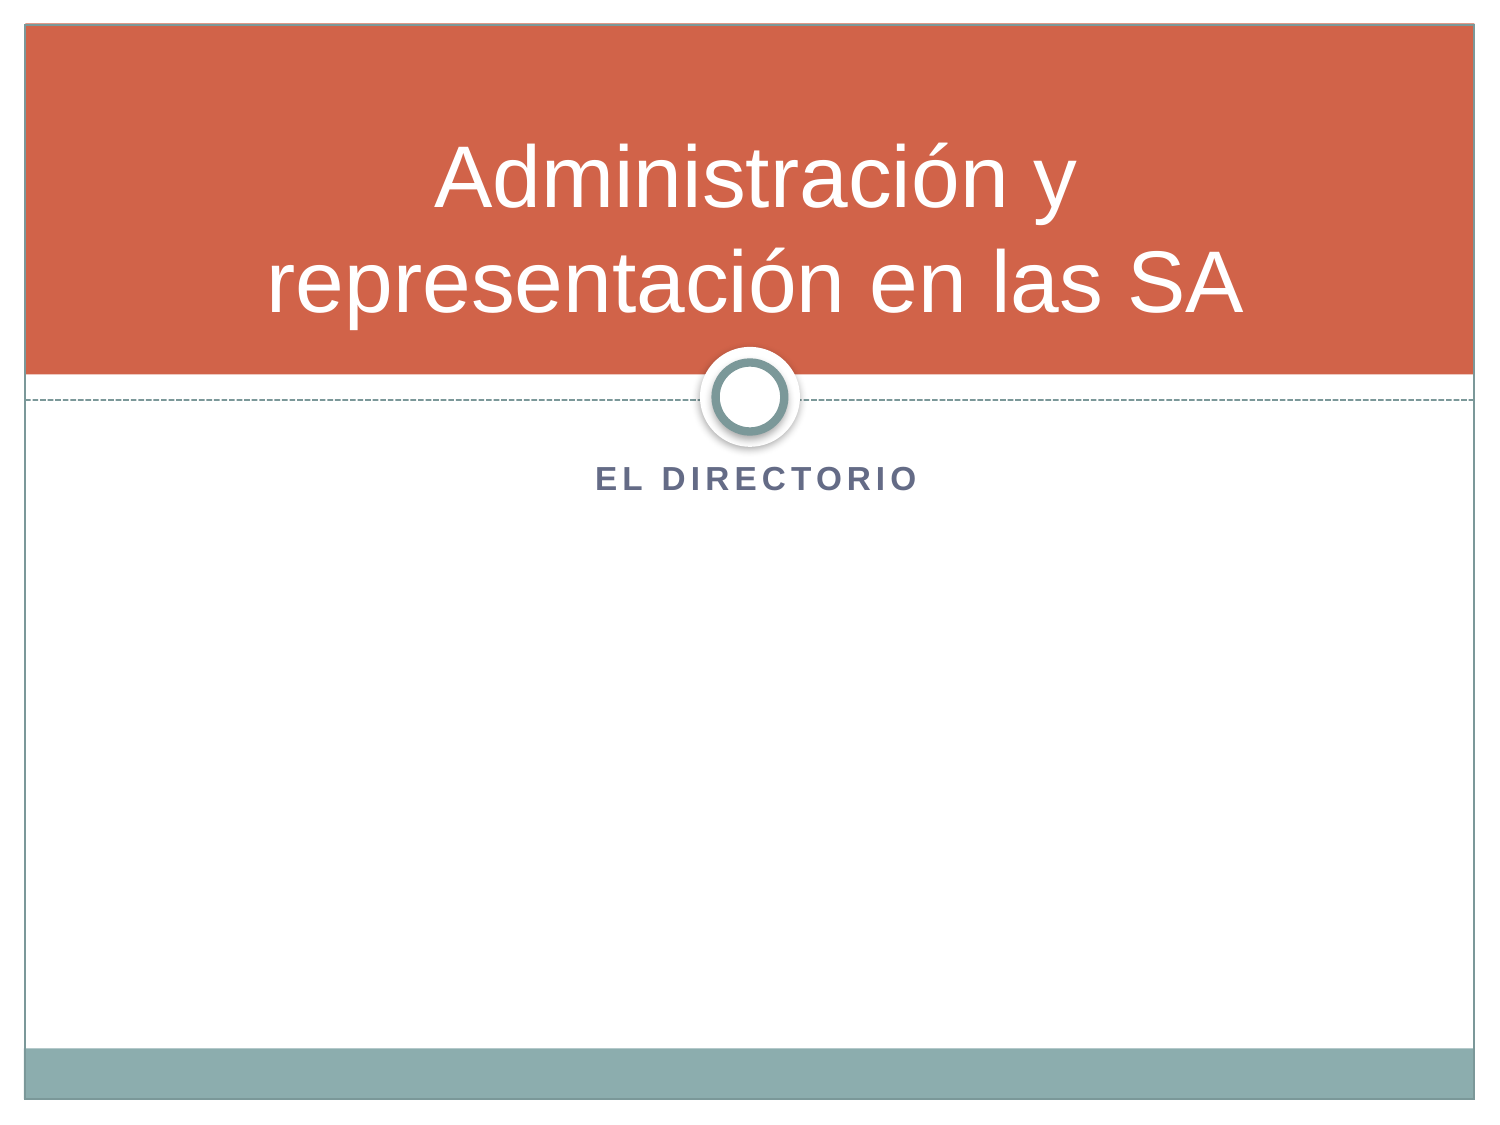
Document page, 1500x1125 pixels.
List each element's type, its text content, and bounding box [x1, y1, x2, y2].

title Administración y representación en las SA [118, 87, 1394, 338]
list El Directorio [224, 449, 1288, 725]
